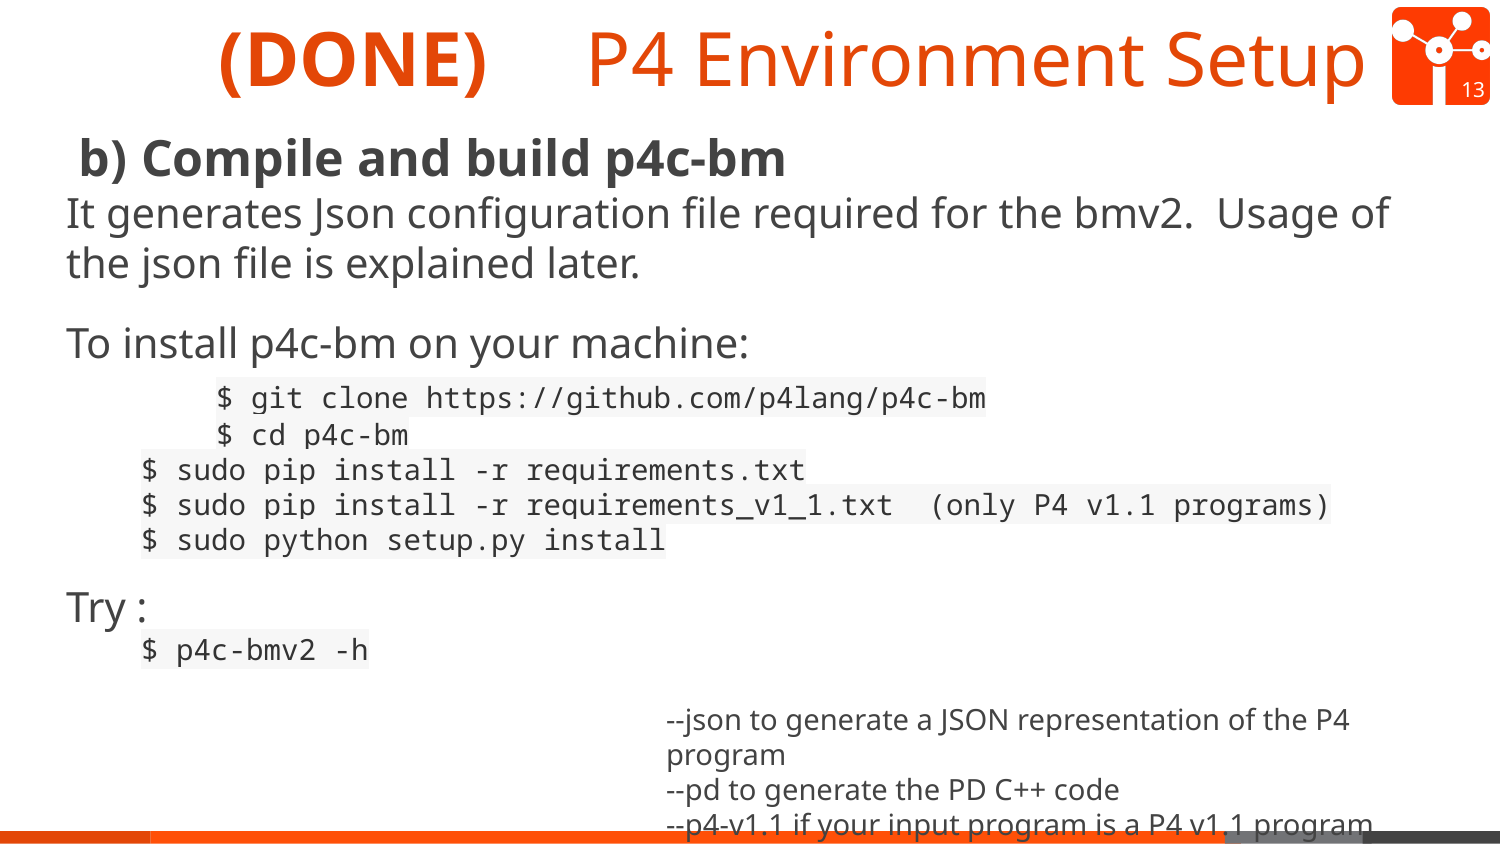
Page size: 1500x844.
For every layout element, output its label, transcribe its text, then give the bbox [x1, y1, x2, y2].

title (DONE) P4 Environment Setup [111, 0, 1384, 111]
picture [1392, 7, 1490, 105]
list Compile and build p4c-bm It generates Json configuration file required for the bmv2. Usage of the json file is explained later. To install p4c-bm on your machine: $ git clone https://github.com/p4lang/p4c-bm $ cd p4c-bm $ sudo pip install -r requirements.txt $ sudo pip install -r requirements_v1_1.txt (only P4 v1.1 programs) $ sudo python setup.py install Try : $ p4c-bmv2 -h --json to generate a JSON representation of the P4 program --pd to generate the PD C++ code --p4-v1.1 if your input program is a P4 v1.1 program [51, 111, 1449, 832]
slide_number ‹#› [1434, 74, 1500, 109]
